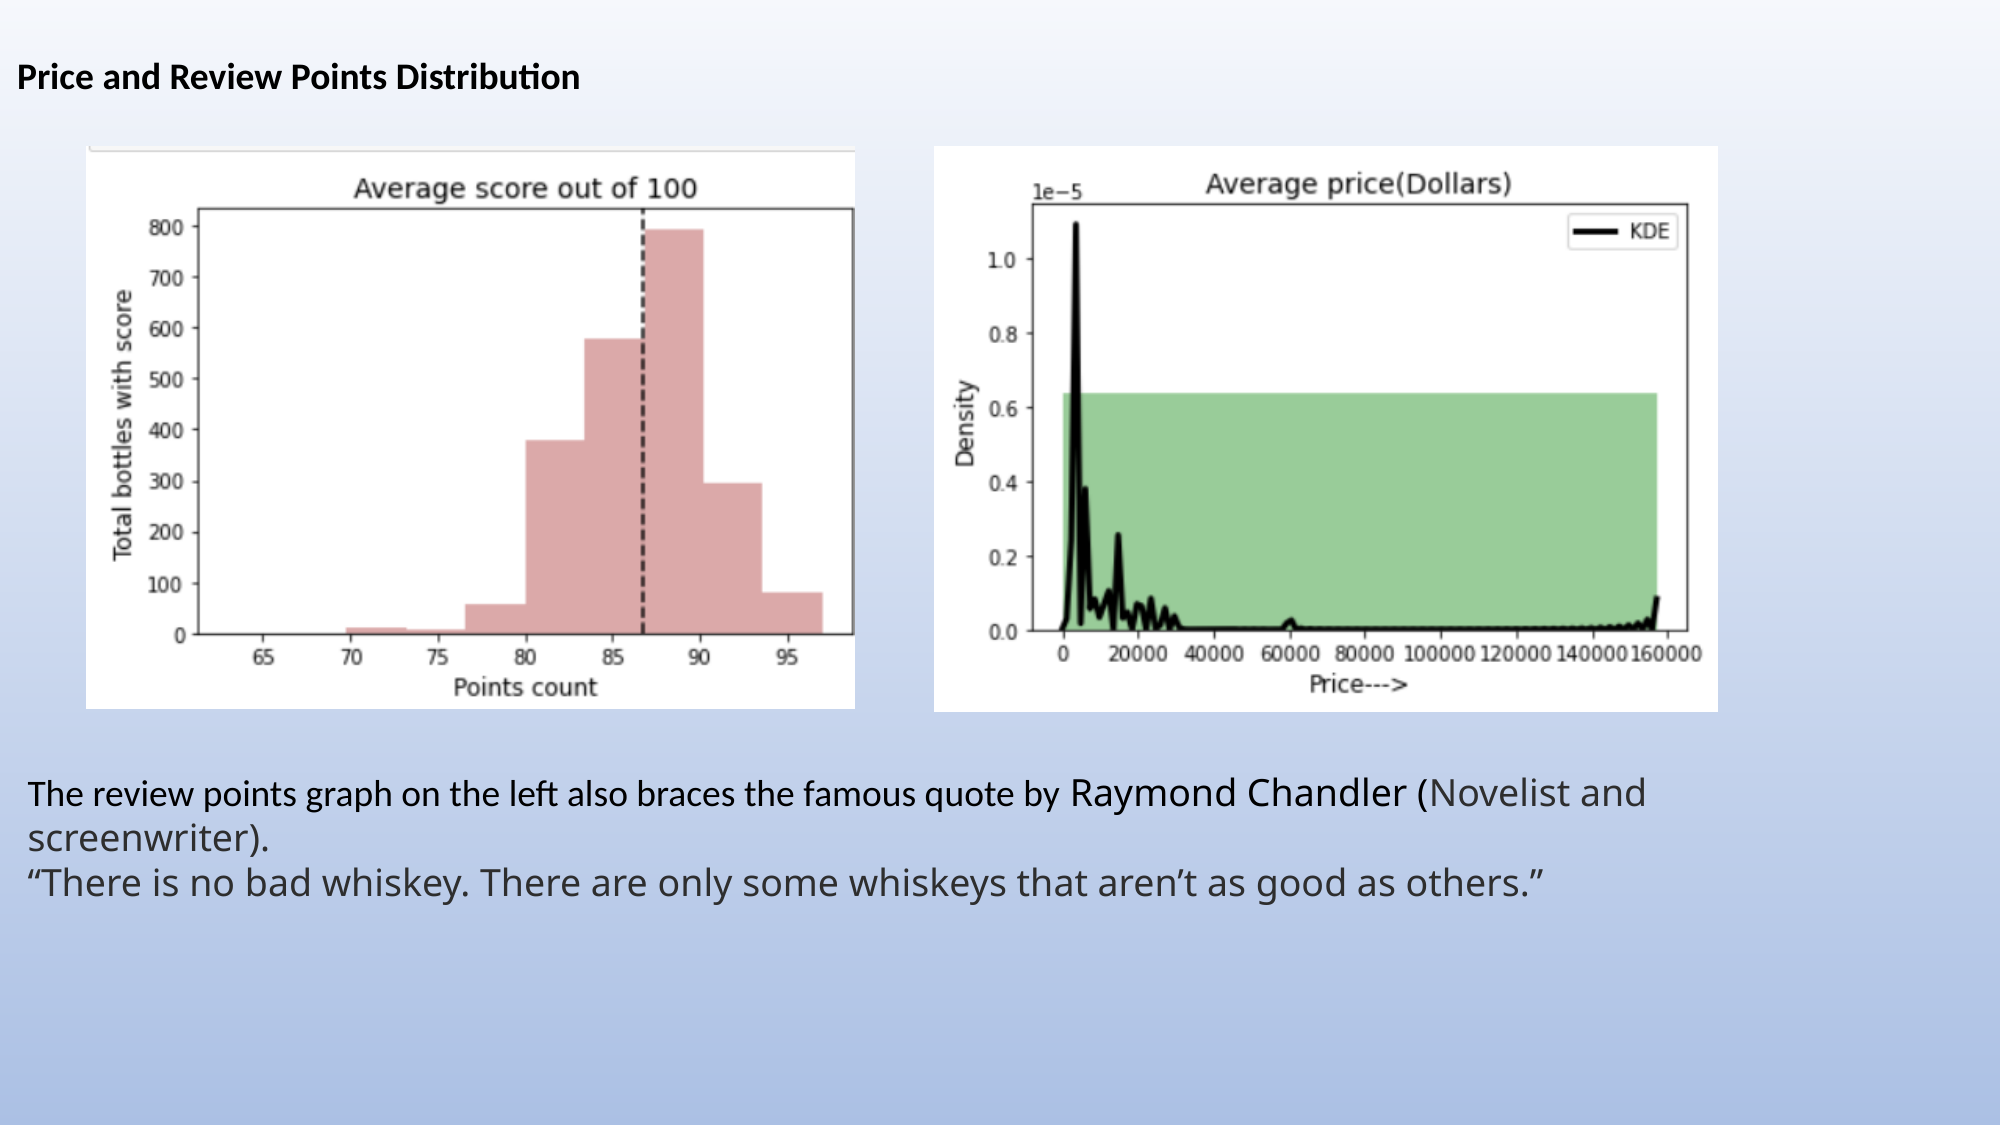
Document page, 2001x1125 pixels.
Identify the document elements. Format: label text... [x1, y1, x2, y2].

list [934, 146, 1718, 712]
text_box The review points graph on the left also braces the famous quote by Raymond Chandler (Novelist and screenwriter). “There is no bad whiskey. There are only some whiskeys that aren’t as good as others.” [12, 761, 1882, 1046]
text_box Price and Review Points Distribution [2, 44, 597, 105]
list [86, 146, 855, 709]
